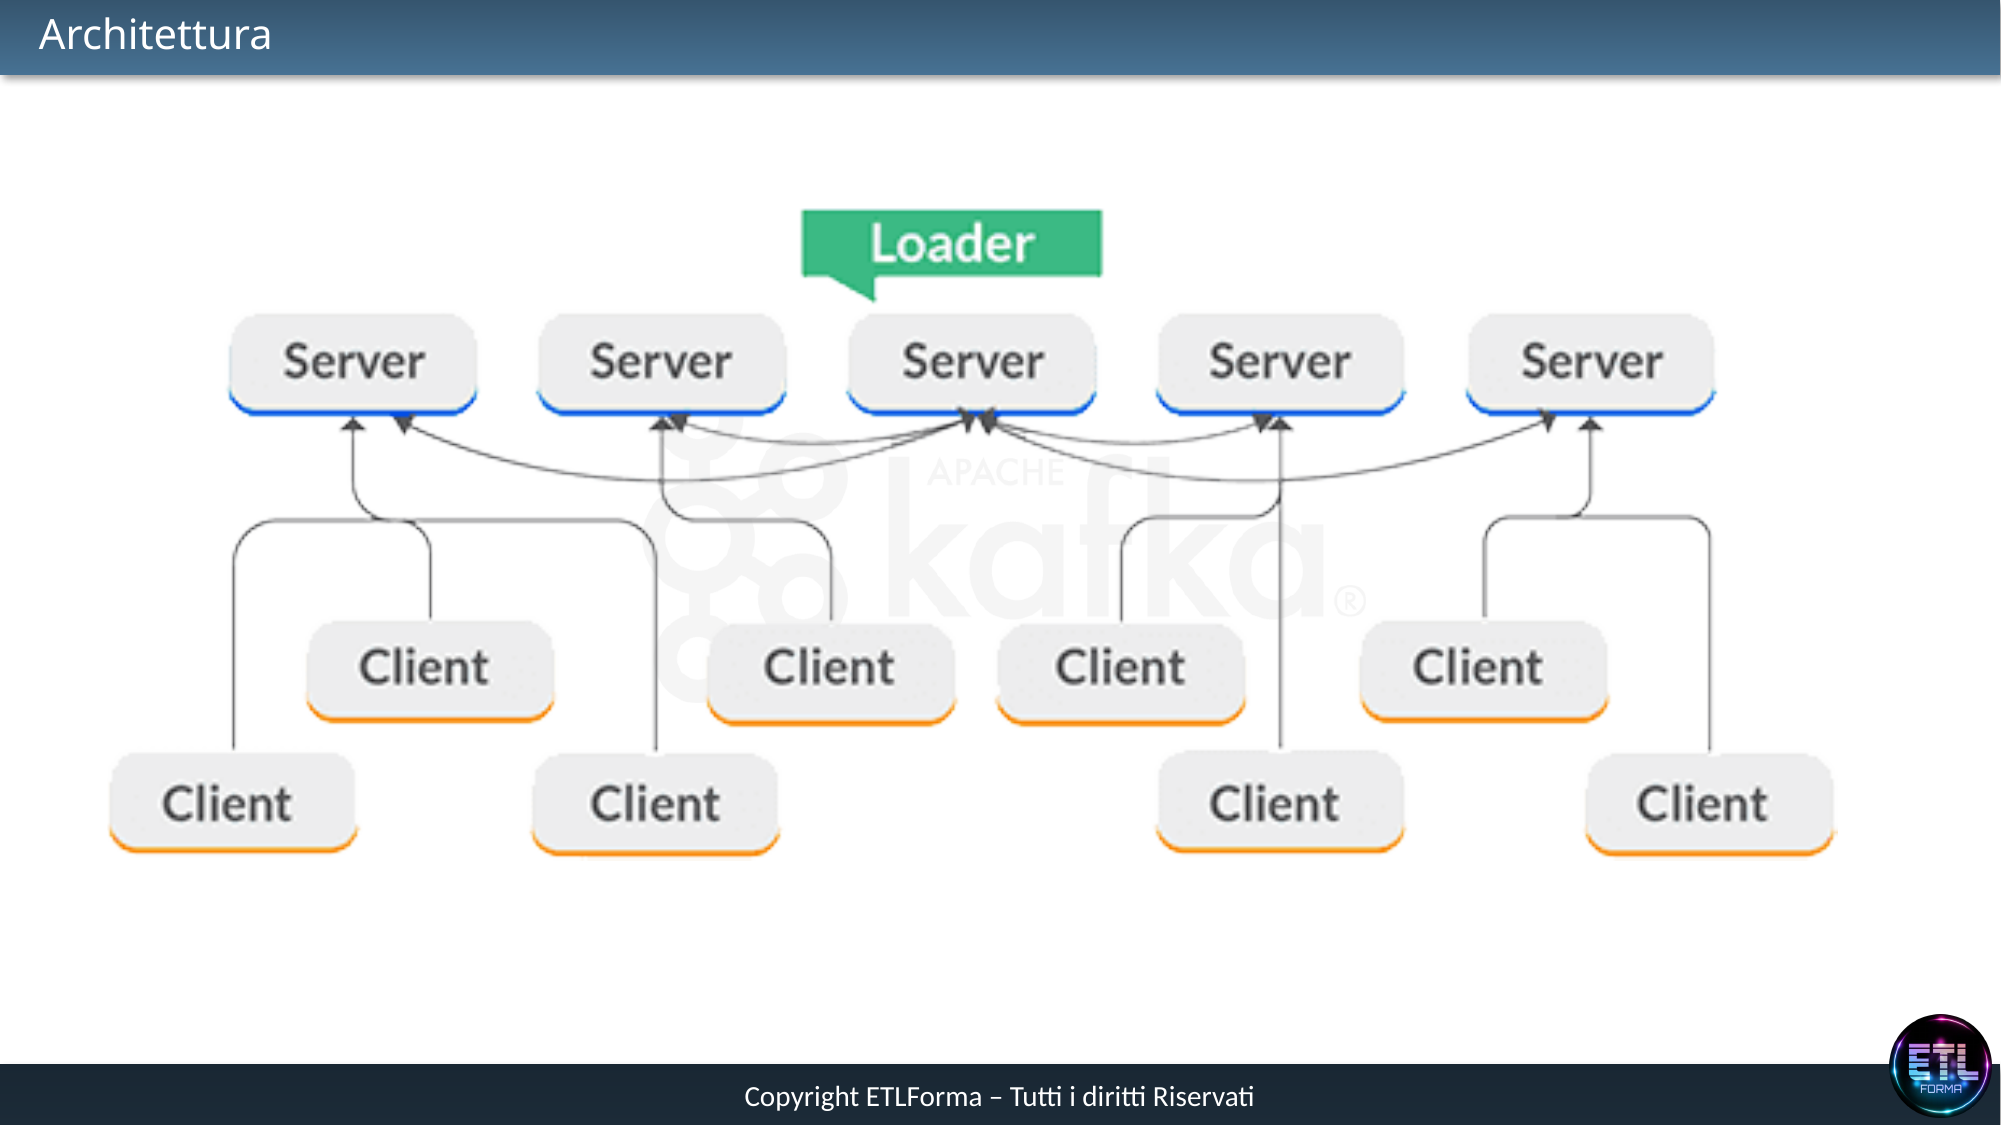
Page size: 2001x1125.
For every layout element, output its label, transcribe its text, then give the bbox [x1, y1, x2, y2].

title Architettura [24, 10, 1984, 63]
picture [106, 208, 1838, 861]
text_box [19, 104, 1893, 1042]
picture [1889, 1014, 1992, 1118]
